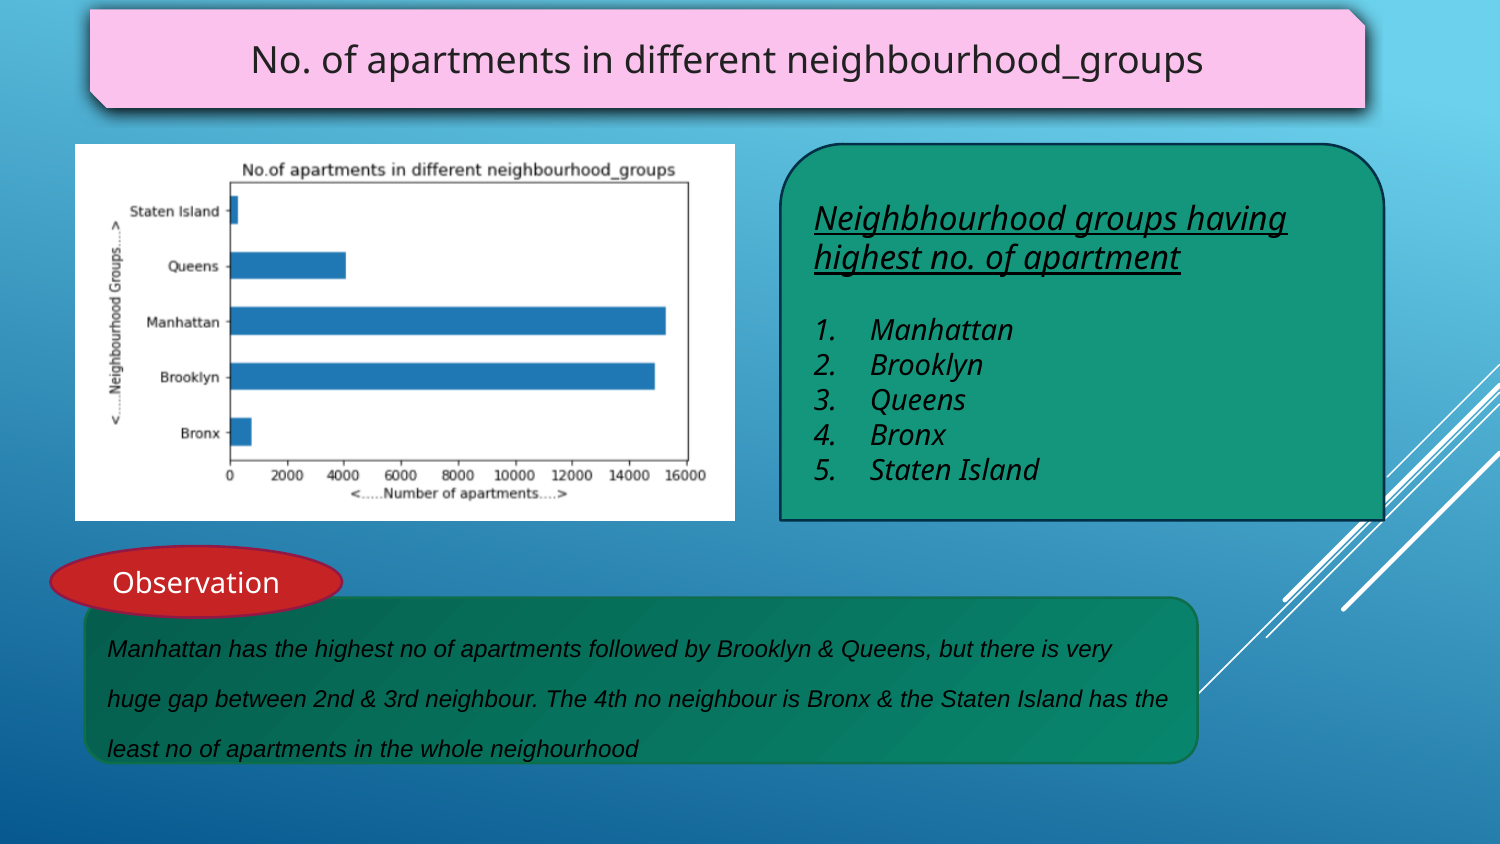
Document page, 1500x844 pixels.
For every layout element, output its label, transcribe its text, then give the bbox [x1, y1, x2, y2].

text_box Neighbhourhood groups having highest no. of apartment Manhattan Brooklyn Queens Bronx Staten Island [779, 142, 1386, 522]
text_box Observation [49, 544, 344, 619]
text_box No. of apartments in different neighbourhood_groups [88, 8, 1367, 110]
text_box Manhattan has the highest no of apartments followed by Brooklyn & Queens, but there is very huge gap between 2nd & 3rd neighbour. The 4th no neighbour is Bronx & the Staten Island has the least no of apartments in the whole neighourhood [83, 596, 1199, 765]
picture [74, 143, 735, 521]
